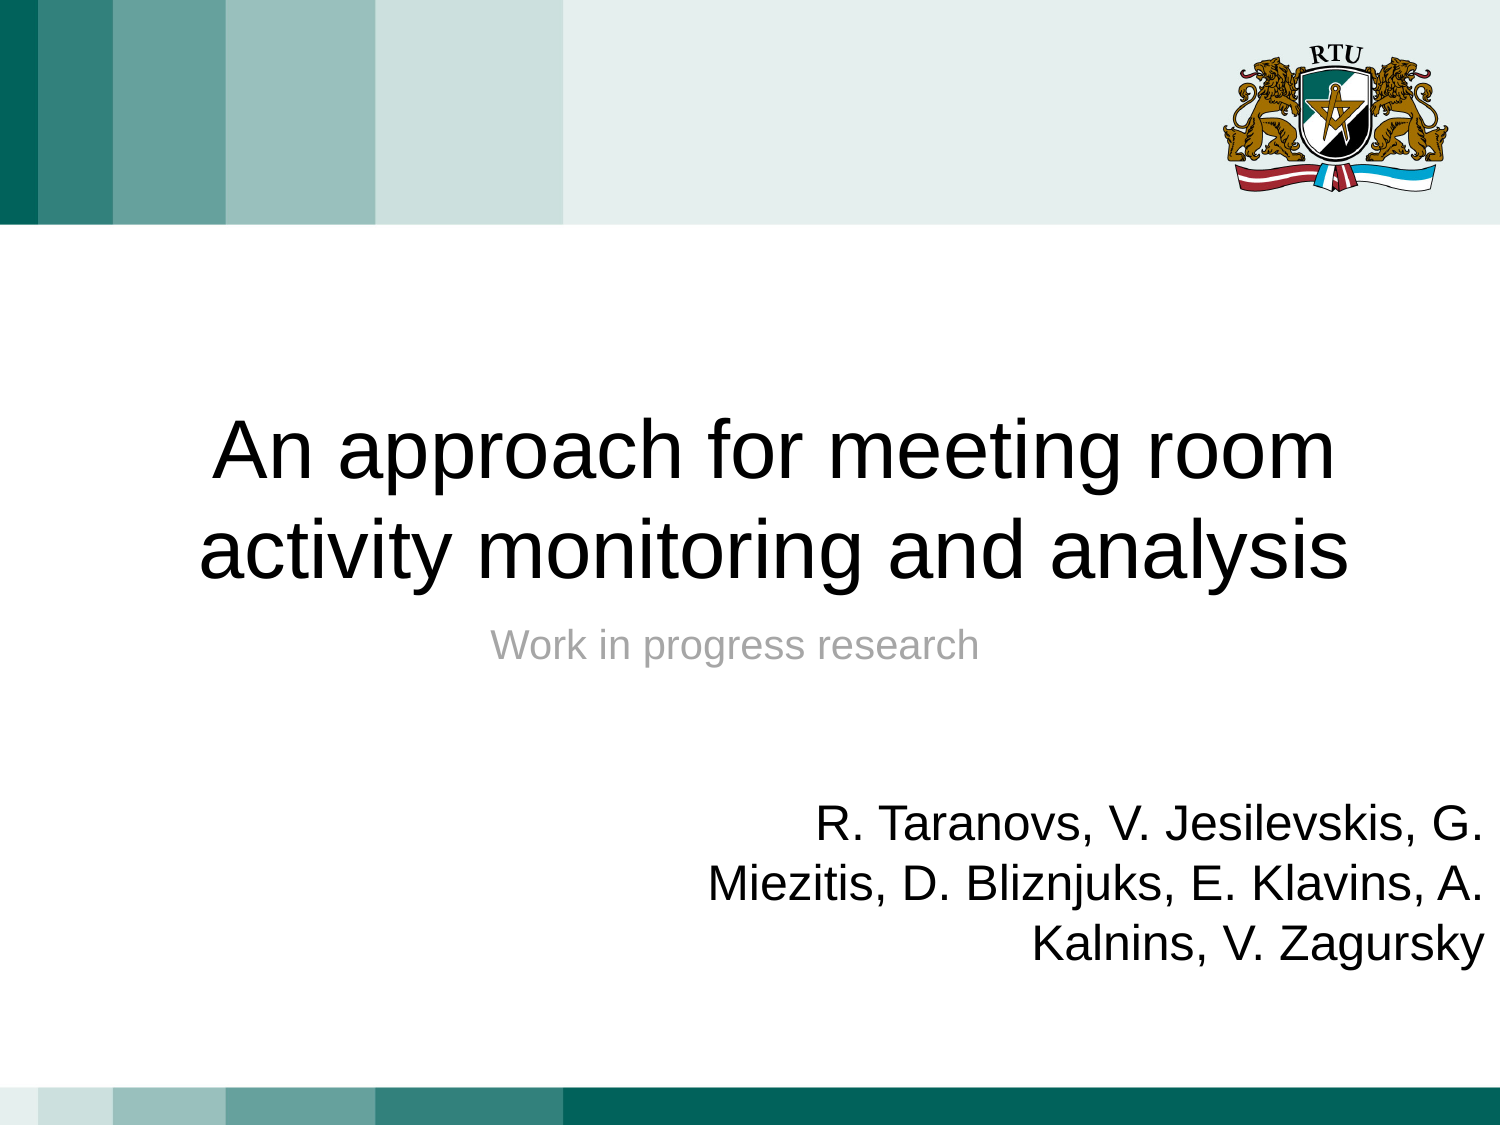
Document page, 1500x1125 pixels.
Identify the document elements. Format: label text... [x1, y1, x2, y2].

text_box An approach for meeting room activity monitoring and analysis [137, 374, 1413, 616]
picture [0, 0, 1500, 1125]
title Work in progress research [376, 616, 1095, 701]
subtitle R. Taranovs, V. Jesilevskis, G. Miezitis, D. Bliznjuks, E. Klavins, A. Kalnins, V. Zagursky [684, 782, 1500, 1071]
